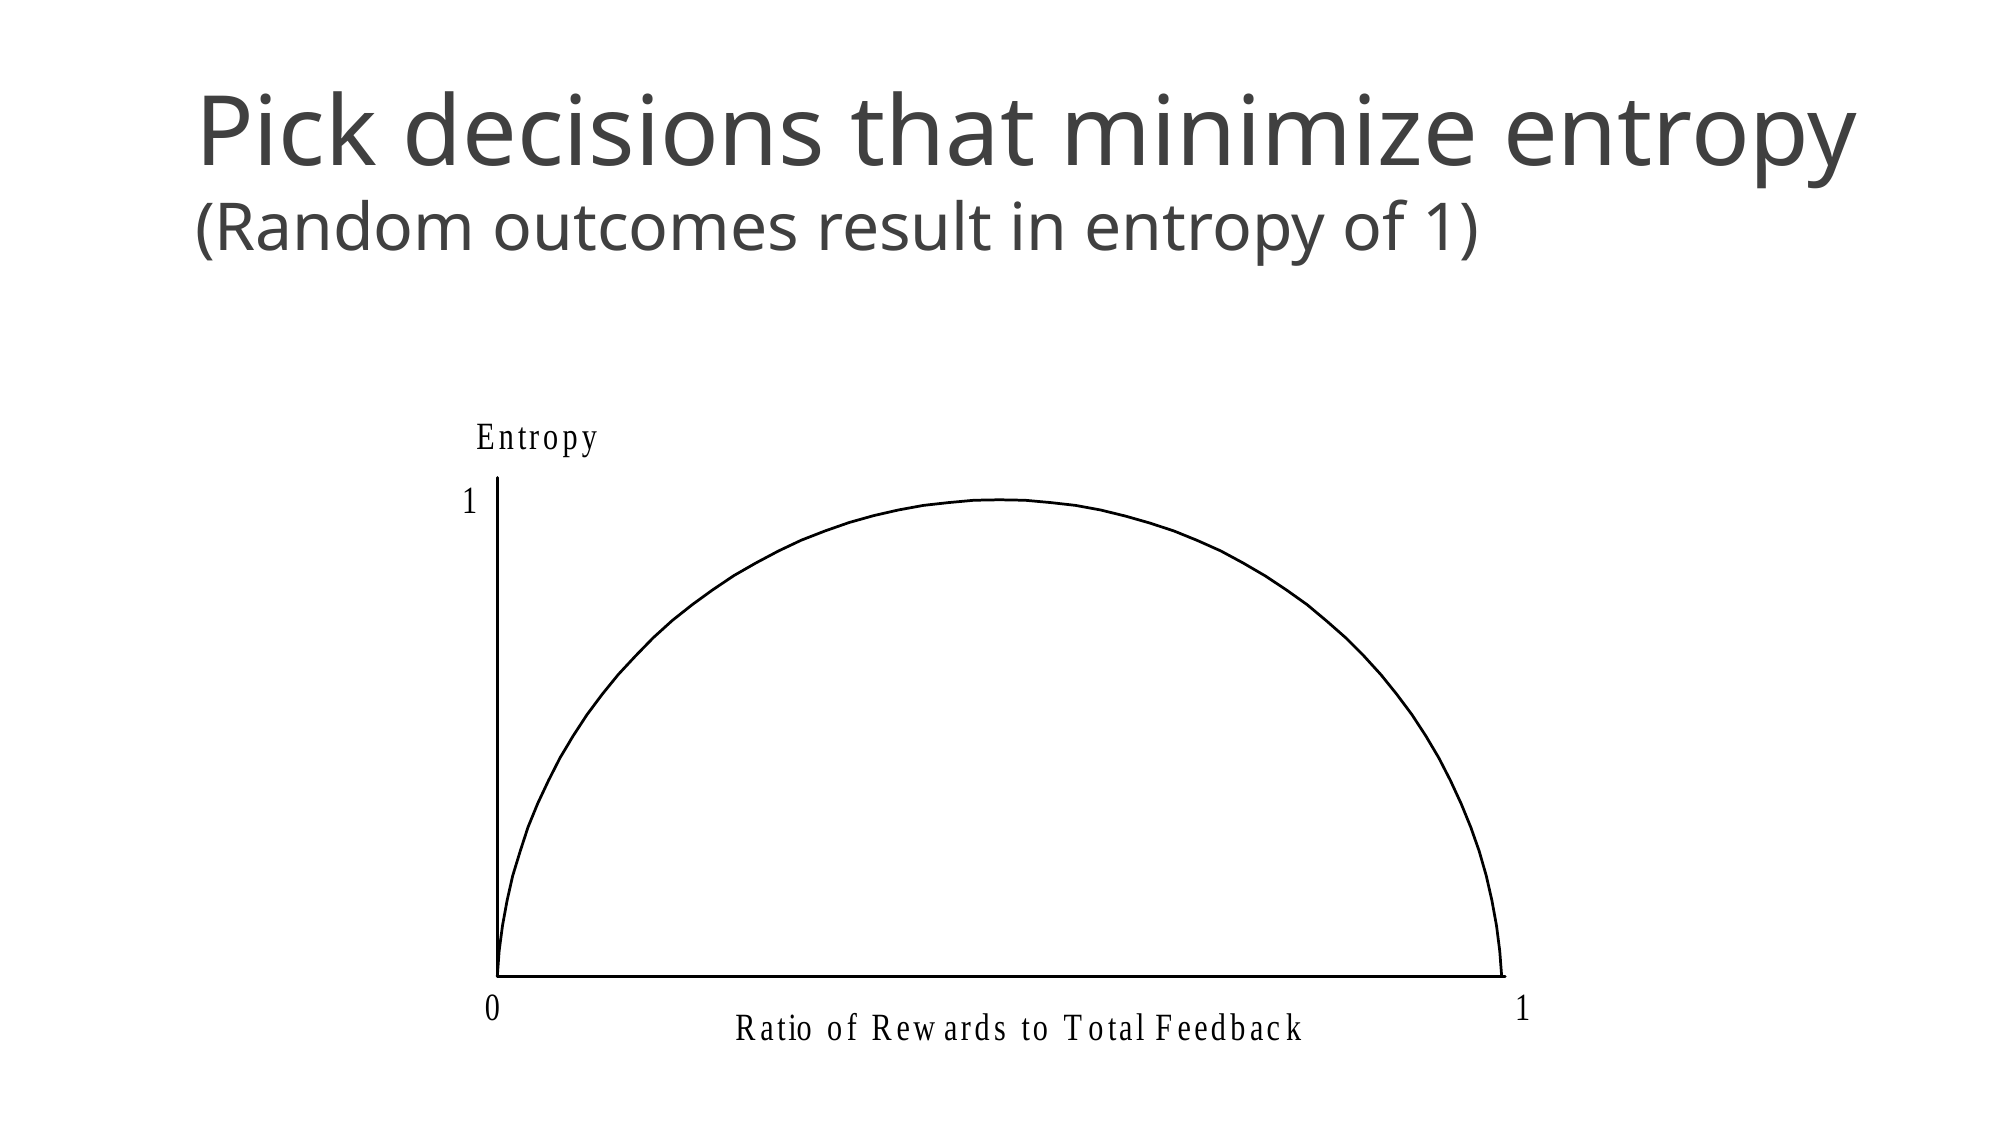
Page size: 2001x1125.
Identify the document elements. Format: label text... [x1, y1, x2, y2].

picture [448, 399, 1555, 1063]
title Pick decisions that minimize entropy (Random outcomes result in entropy of 1) [179, 47, 1953, 285]
